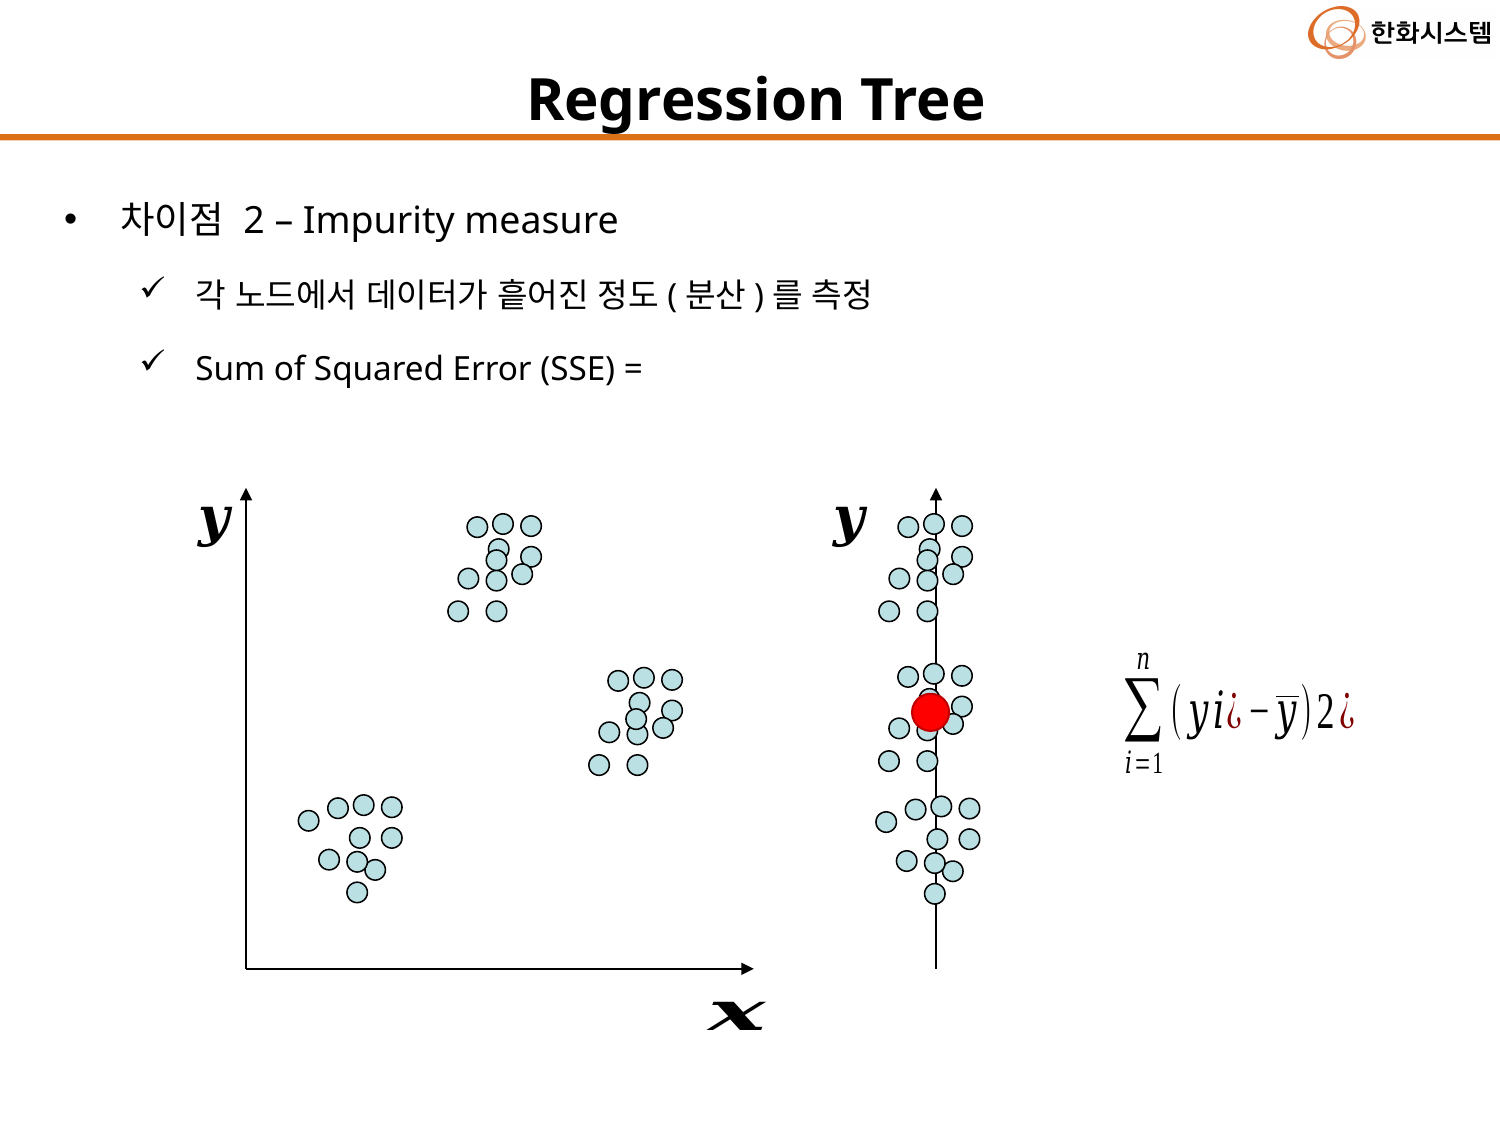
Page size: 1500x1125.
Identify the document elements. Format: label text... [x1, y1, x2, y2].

text_box [940, 885, 946, 903]
text_box [959, 828, 980, 850]
text_box [905, 799, 926, 820]
text_box [625, 708, 647, 730]
text_box [889, 568, 910, 589]
text_box [492, 513, 514, 535]
text_box Regression Tree [64, 54, 1448, 140]
text_box [951, 665, 973, 687]
text_box [298, 810, 319, 832]
text_box [353, 794, 374, 816]
text_box [318, 849, 340, 870]
text_box [488, 538, 509, 556]
text_box [920, 688, 931, 695]
text_box [364, 859, 386, 881]
text_box [486, 571, 507, 591]
text_box [467, 516, 488, 538]
text_box [520, 515, 542, 537]
text_box [878, 601, 900, 622]
text_box [327, 797, 349, 819]
text_box [917, 728, 931, 741]
text_box [917, 750, 931, 772]
text_box [951, 515, 973, 537]
text_box [940, 829, 948, 850]
text_box [943, 713, 964, 735]
text_box [917, 549, 931, 571]
picture [1308, 6, 1496, 59]
text_box [629, 692, 650, 712]
text_box [661, 669, 683, 691]
text_box [951, 696, 973, 717]
text_box [346, 882, 368, 903]
text_box [923, 663, 931, 684]
text_box [924, 853, 931, 873]
text_box [888, 718, 910, 739]
text_box [486, 601, 507, 622]
text_box [381, 827, 403, 849]
text_box [875, 811, 897, 833]
text_box [599, 722, 620, 743]
text_box [661, 700, 683, 721]
text_box [940, 854, 946, 872]
text_box [940, 665, 945, 682]
text_box [924, 884, 931, 904]
text_box [942, 861, 964, 882]
text_box [898, 516, 919, 538]
text_box [878, 750, 900, 772]
text_box [346, 851, 368, 873]
text_box [349, 827, 371, 849]
text_box [511, 563, 533, 585]
text_box [927, 831, 931, 848]
text_box [447, 601, 469, 622]
text_box [940, 515, 945, 533]
text_box [923, 514, 931, 534]
text_box [917, 571, 931, 591]
text_box [627, 754, 648, 776]
text_box [897, 666, 919, 688]
text_box [627, 726, 648, 745]
text_box [588, 754, 610, 776]
text_box [381, 797, 403, 818]
text_box [917, 601, 931, 622]
text_box [940, 796, 952, 817]
text_box [942, 563, 964, 585]
text_box [486, 549, 507, 571]
text_box [458, 568, 479, 589]
text_box [633, 667, 655, 688]
text_box [959, 798, 980, 819]
text_box [607, 670, 629, 692]
text_box [652, 717, 674, 739]
text_box [951, 546, 973, 568]
text_box [919, 538, 931, 553]
text_box [520, 546, 542, 568]
text_box [896, 850, 917, 872]
